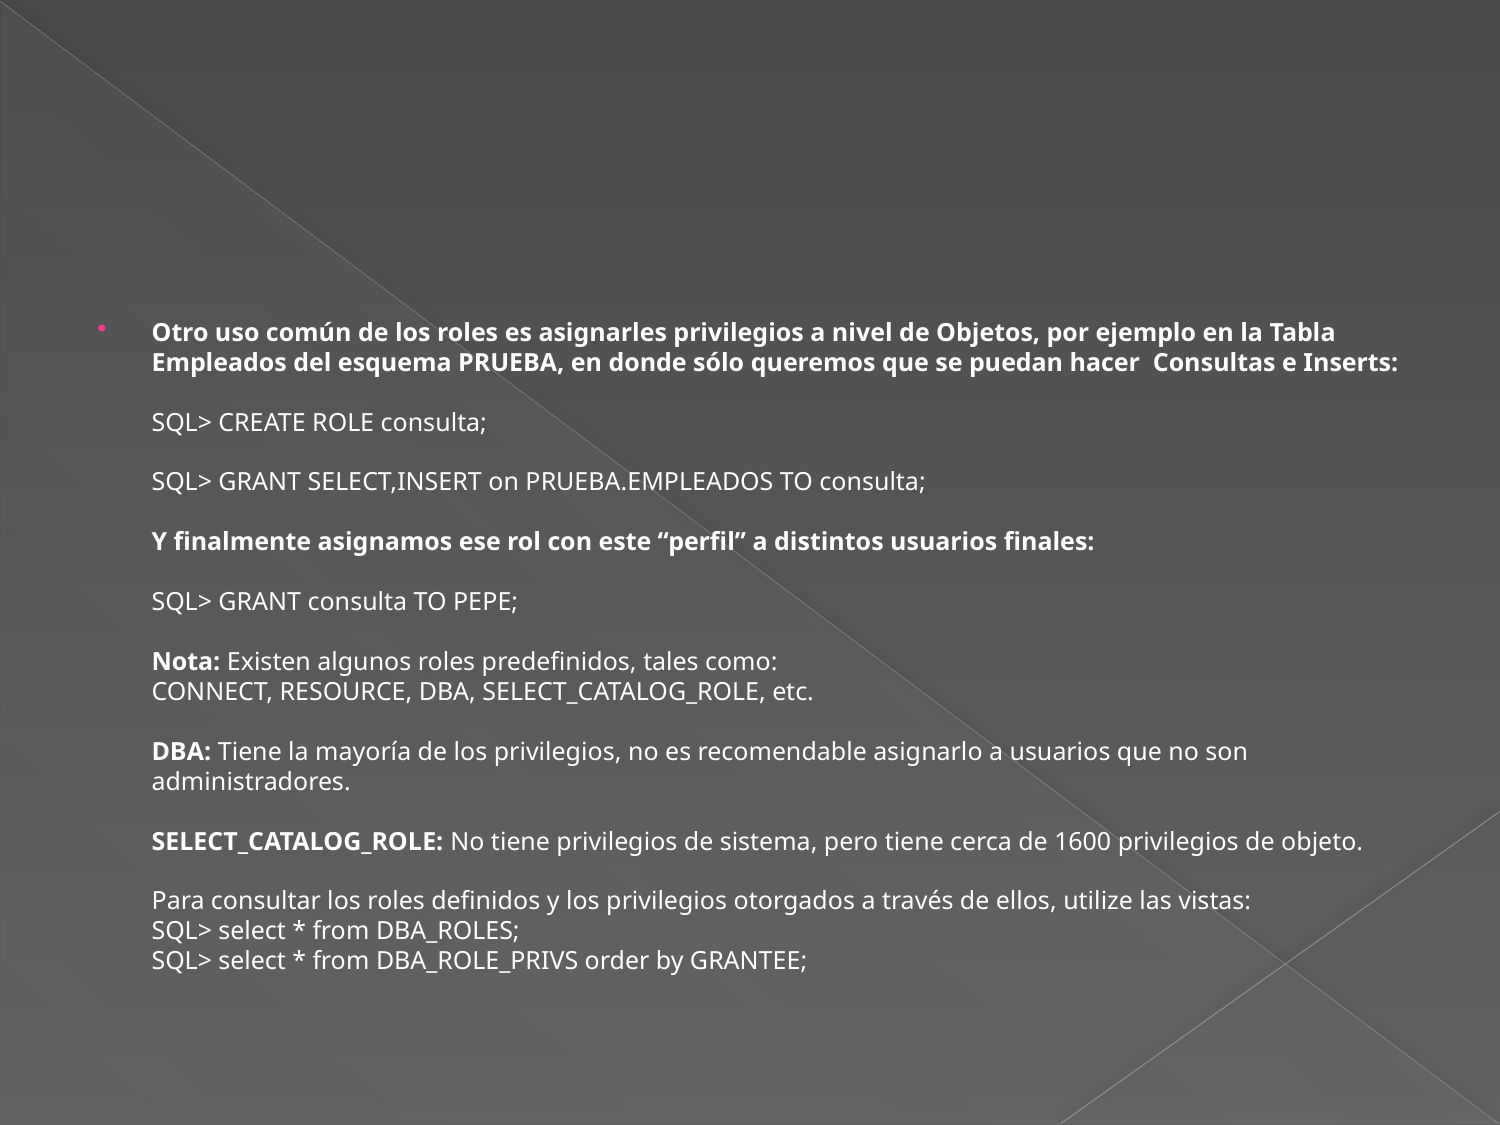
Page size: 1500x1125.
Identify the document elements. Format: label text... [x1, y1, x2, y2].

list Otro uso común de los roles es asignarles privilegios a nivel de Objetos, por ejemplo en la Tabla Empleados del esquema PRUEBA, en donde sólo queremos que se puedan hacer Consultas e Inserts: SQL> CREATE ROLE consulta; SQL> GRANT SELECT,INSERT on PRUEBA.EMPLEADOS TO consulta; Y finalmente asignamos ese rol con este “perfil” a distintos usuarios finales: SQL> GRANT consulta TO PEPE; Nota: Existen algunos roles predefinidos, tales como: CONNECT, RESOURCE, DBA, SELECT_CATALOG_ROLE, etc. DBA: Tiene la mayoría de los privilegios, no es recomendable asignarlo a usuarios que no son administradores. SELECT_CATALOG_ROLE: No tiene privilegios de sistema, pero tiene cerca de 1600 privilegios de objeto. Para consultar los roles definidos y los privilegios otorgados a través de ellos, utilize las vistas: SQL> select * from DBA_ROLES; SQL> select * from DBA_ROLE_PRIVS order by GRANTEE; [75, 308, 1425, 1059]
